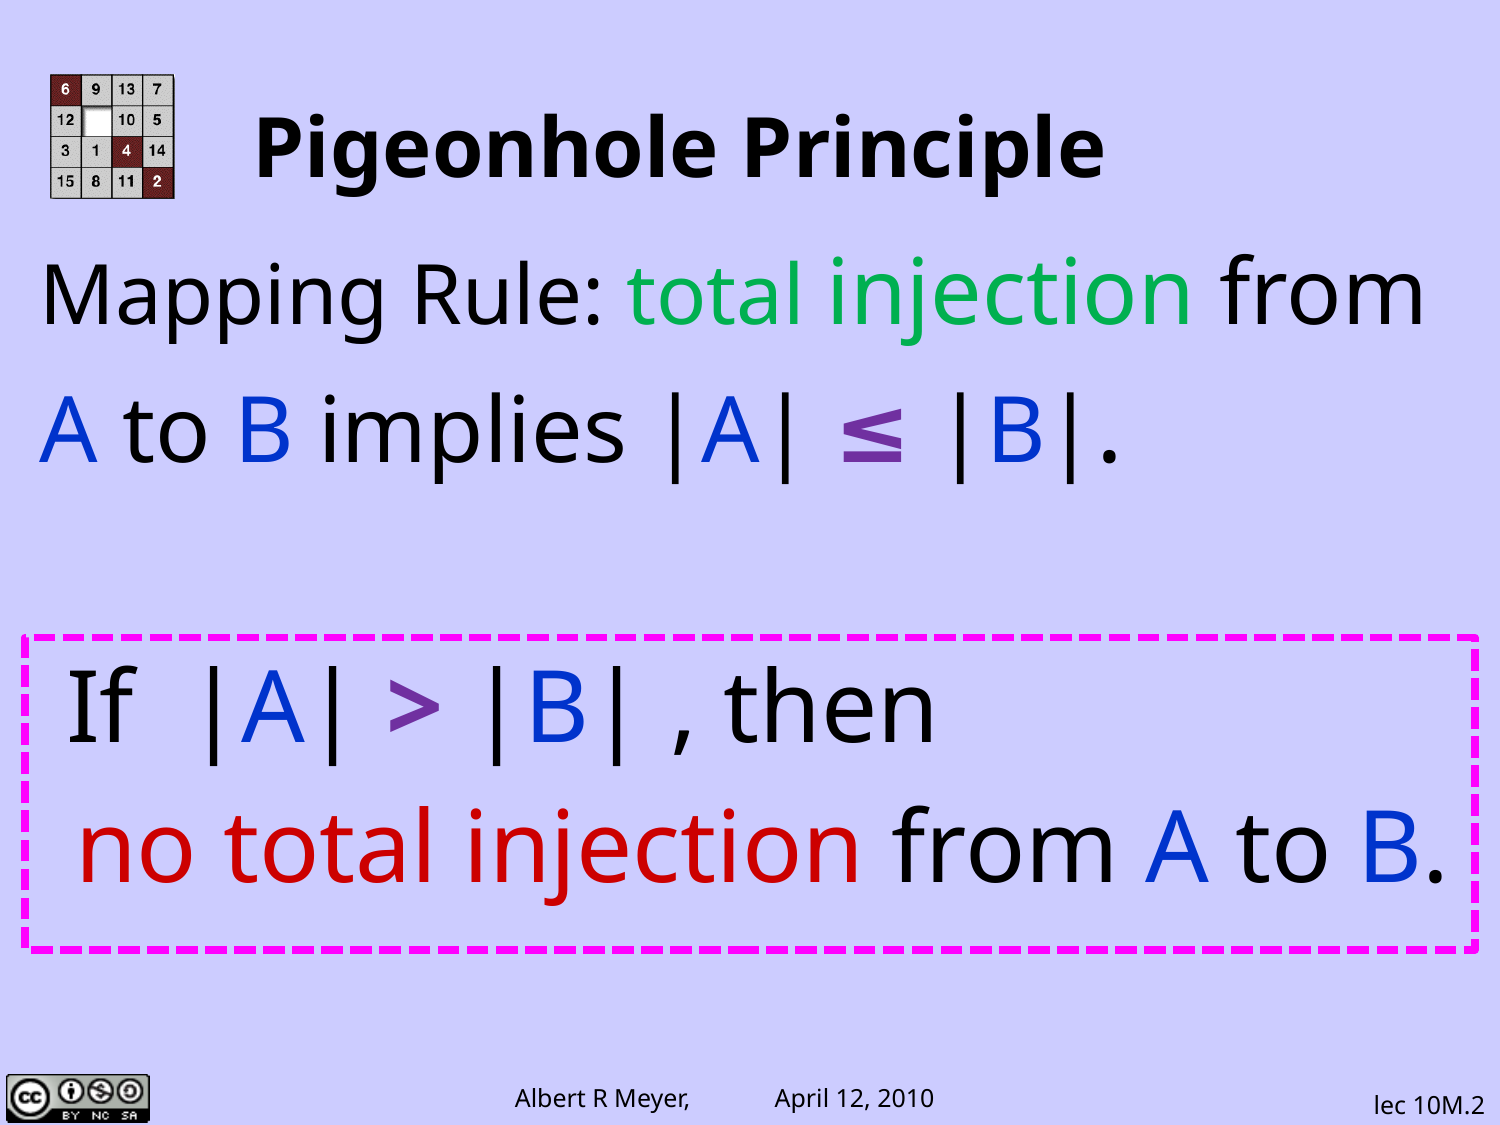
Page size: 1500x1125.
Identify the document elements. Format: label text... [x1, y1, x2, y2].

title Pigeonhole Principle [237, 49, 1476, 224]
slide_number lec 10M.2 [1249, 1082, 1500, 1125]
picture [6, 1074, 150, 1123]
picture [50, 74, 175, 199]
list Mapping Rule: total injection from A to B implies |A| ≤ |B|. If |A| > |B| , then no total injection from A to B. [24, 224, 1500, 826]
text_box [24, 637, 1475, 950]
